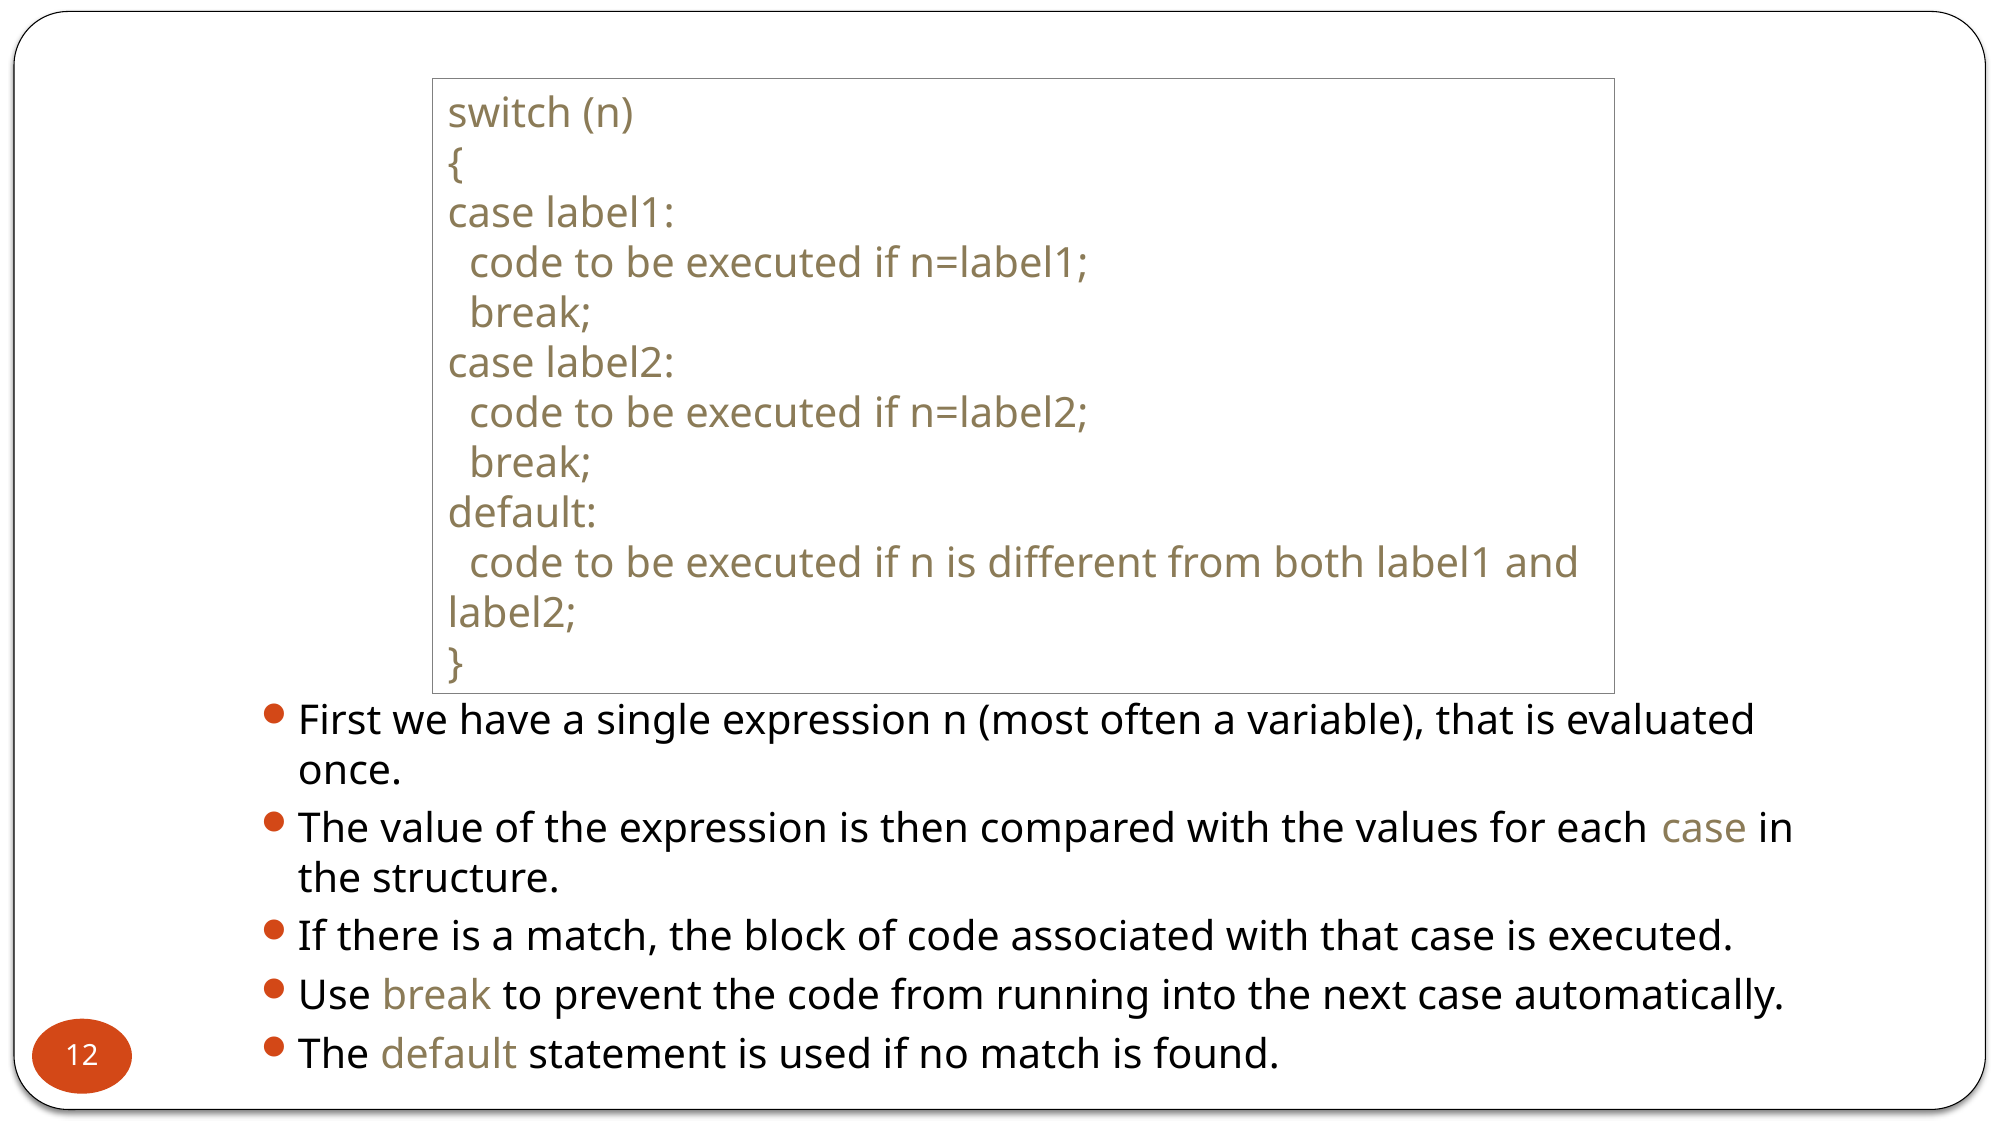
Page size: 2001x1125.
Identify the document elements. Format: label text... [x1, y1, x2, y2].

slide_number 12 [32, 1018, 132, 1094]
text_box switch (n) { case label1: code to be executed if n=label1; break; case label2: code to be executed if n=label2; break; default: code to be executed if n is different from both label1 and label2; } [432, 78, 1615, 694]
list First we have a single expression n (most often a variable), that is evaluated once. The value of the expression is then compared with the values for each case in the structure. If there is a match, the block of code associated with that case is executed. Use break to prevent the code from running into the next case automatically. The default statement is used if no match is found. [246, 686, 1810, 1094]
